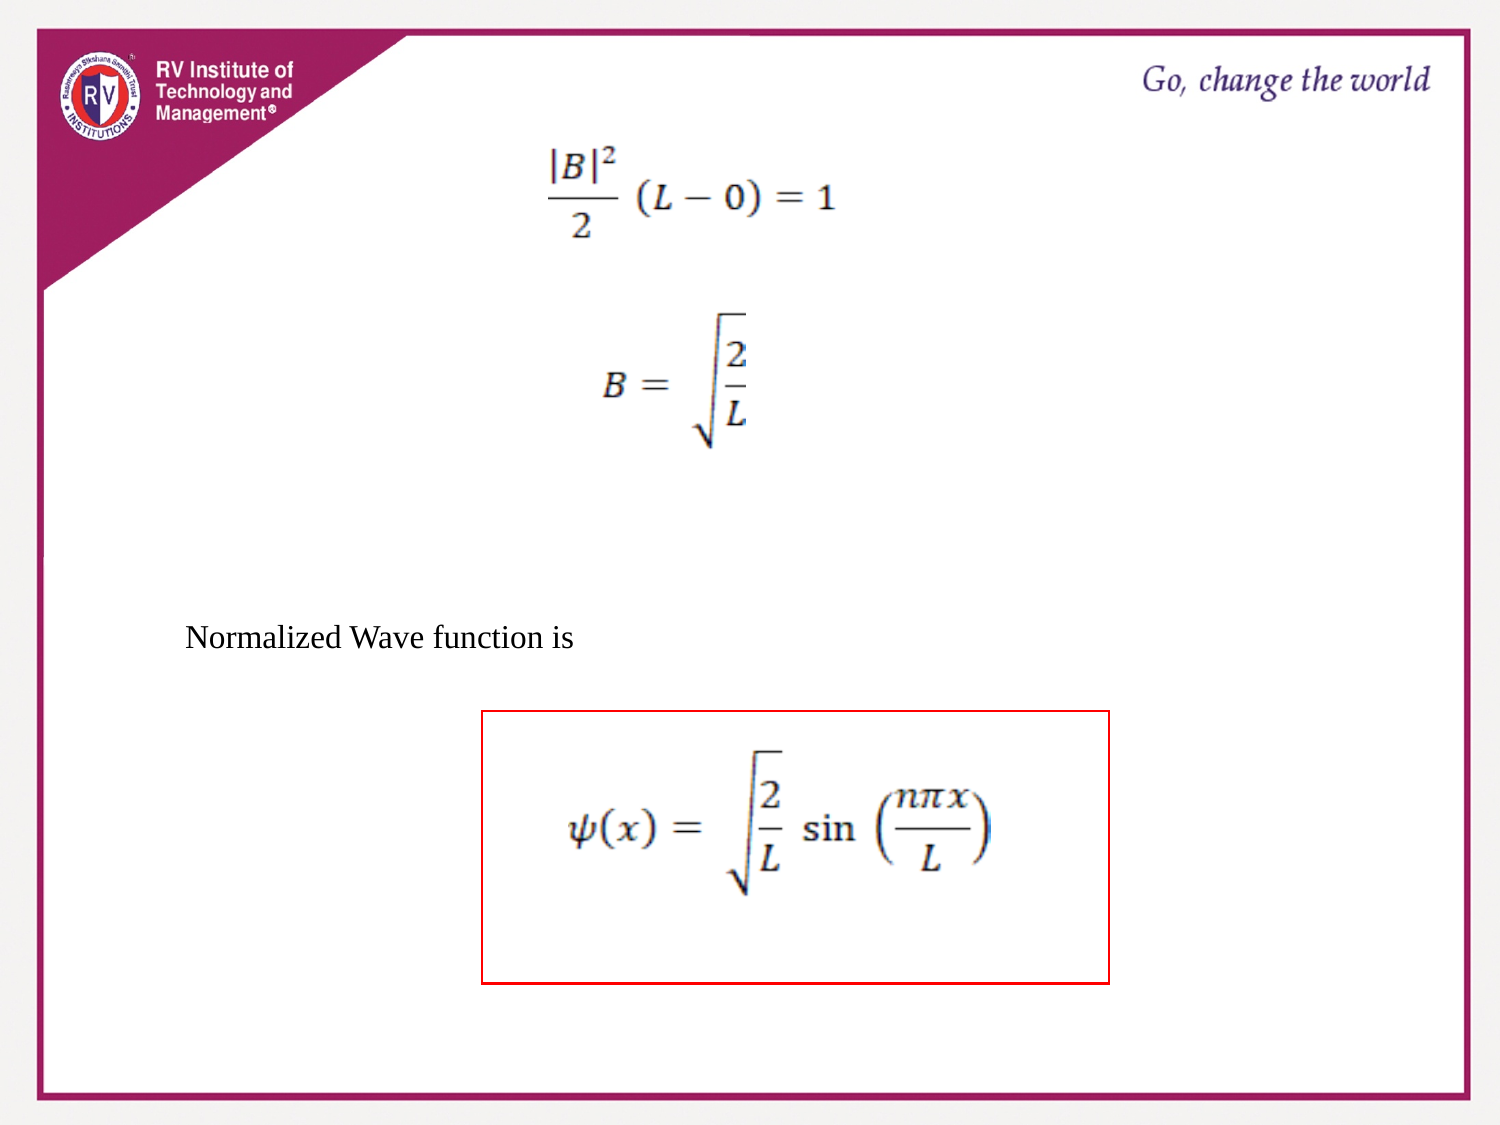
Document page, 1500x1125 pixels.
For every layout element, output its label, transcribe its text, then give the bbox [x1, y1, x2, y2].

text_box [0, 0, 1500, 75]
picture [0, 75, 1500, 1125]
text_box [481, 710, 1110, 985]
text_box Normalized Wave function is [169, 607, 599, 663]
